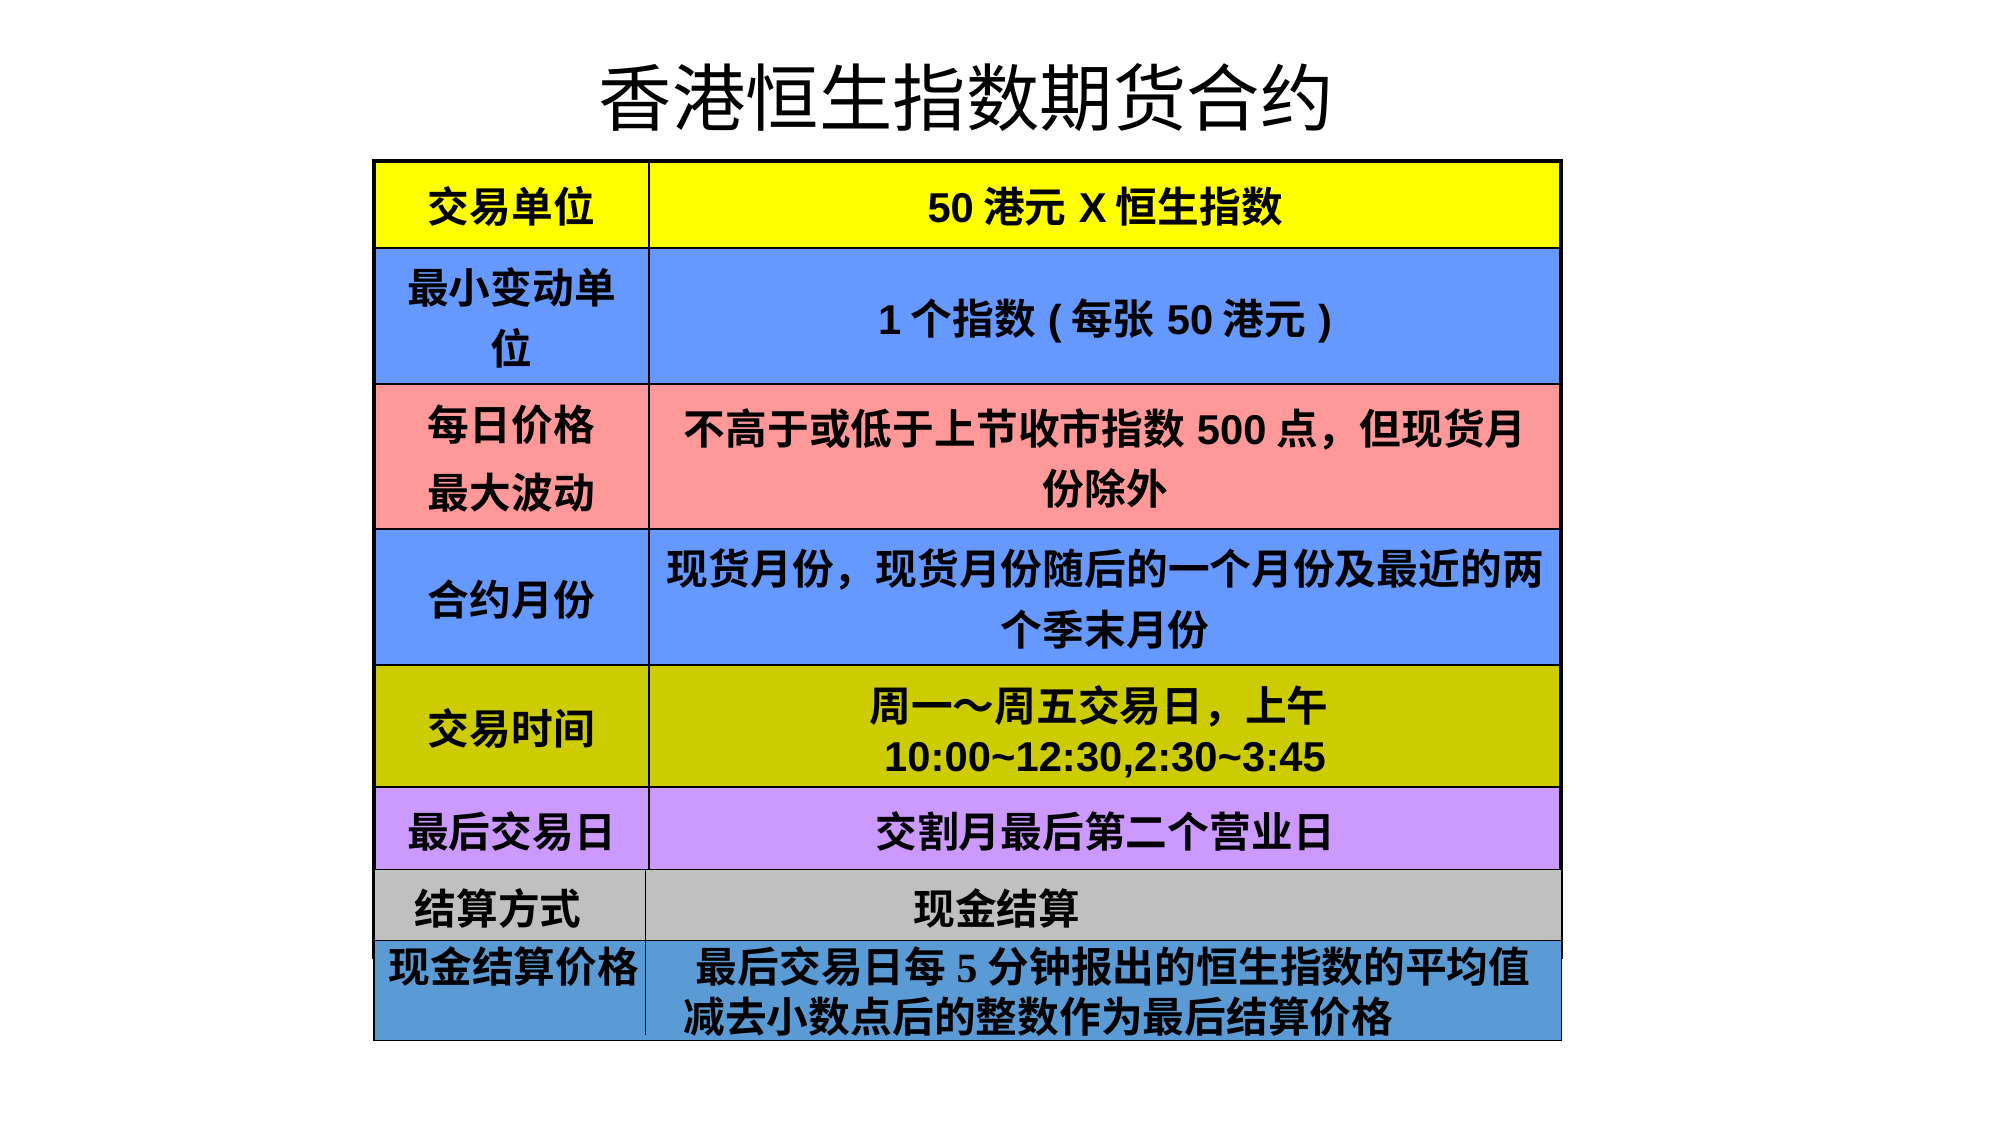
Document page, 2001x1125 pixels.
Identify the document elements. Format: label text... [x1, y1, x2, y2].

text_box 结算方式 现金结算 [646, 869, 1562, 940]
title 香港恒生指数期货合约 [362, 54, 1588, 150]
table_header 50港元X恒生指数 [650, 163, 1559, 247]
table_cell 1个指数(每张50港元) [650, 249, 1559, 383]
table_cell 不高于或低于上节收市指数500点，但现货月份除外 [650, 385, 1559, 528]
table_cell 每日价格 最大波动 [376, 385, 648, 528]
table_cell 交割月最后第二个营业日 [650, 788, 1559, 869]
table_cell 合约月份 [376, 530, 648, 664]
text_box 现金结算价格 最后交易日每5分钟报出的恒生指数的平均值 减去小数点后的整数作为最后结算价格 [373, 940, 1562, 1041]
text_box 结算方式 现金结算 [373, 869, 645, 940]
table_header 交易单位 [376, 163, 648, 247]
table_cell 现货月份，现货月份随后的一个月份及最近的两个季末月份 [650, 530, 1559, 664]
table_cell 最小变动单位 [376, 249, 648, 383]
table_cell 交易时间 [376, 666, 648, 786]
table_cell 周一～周五交易日，上午10:00~12:30,2:30~3:45 [650, 666, 1559, 786]
table_cell 最后交易日 [376, 788, 648, 869]
